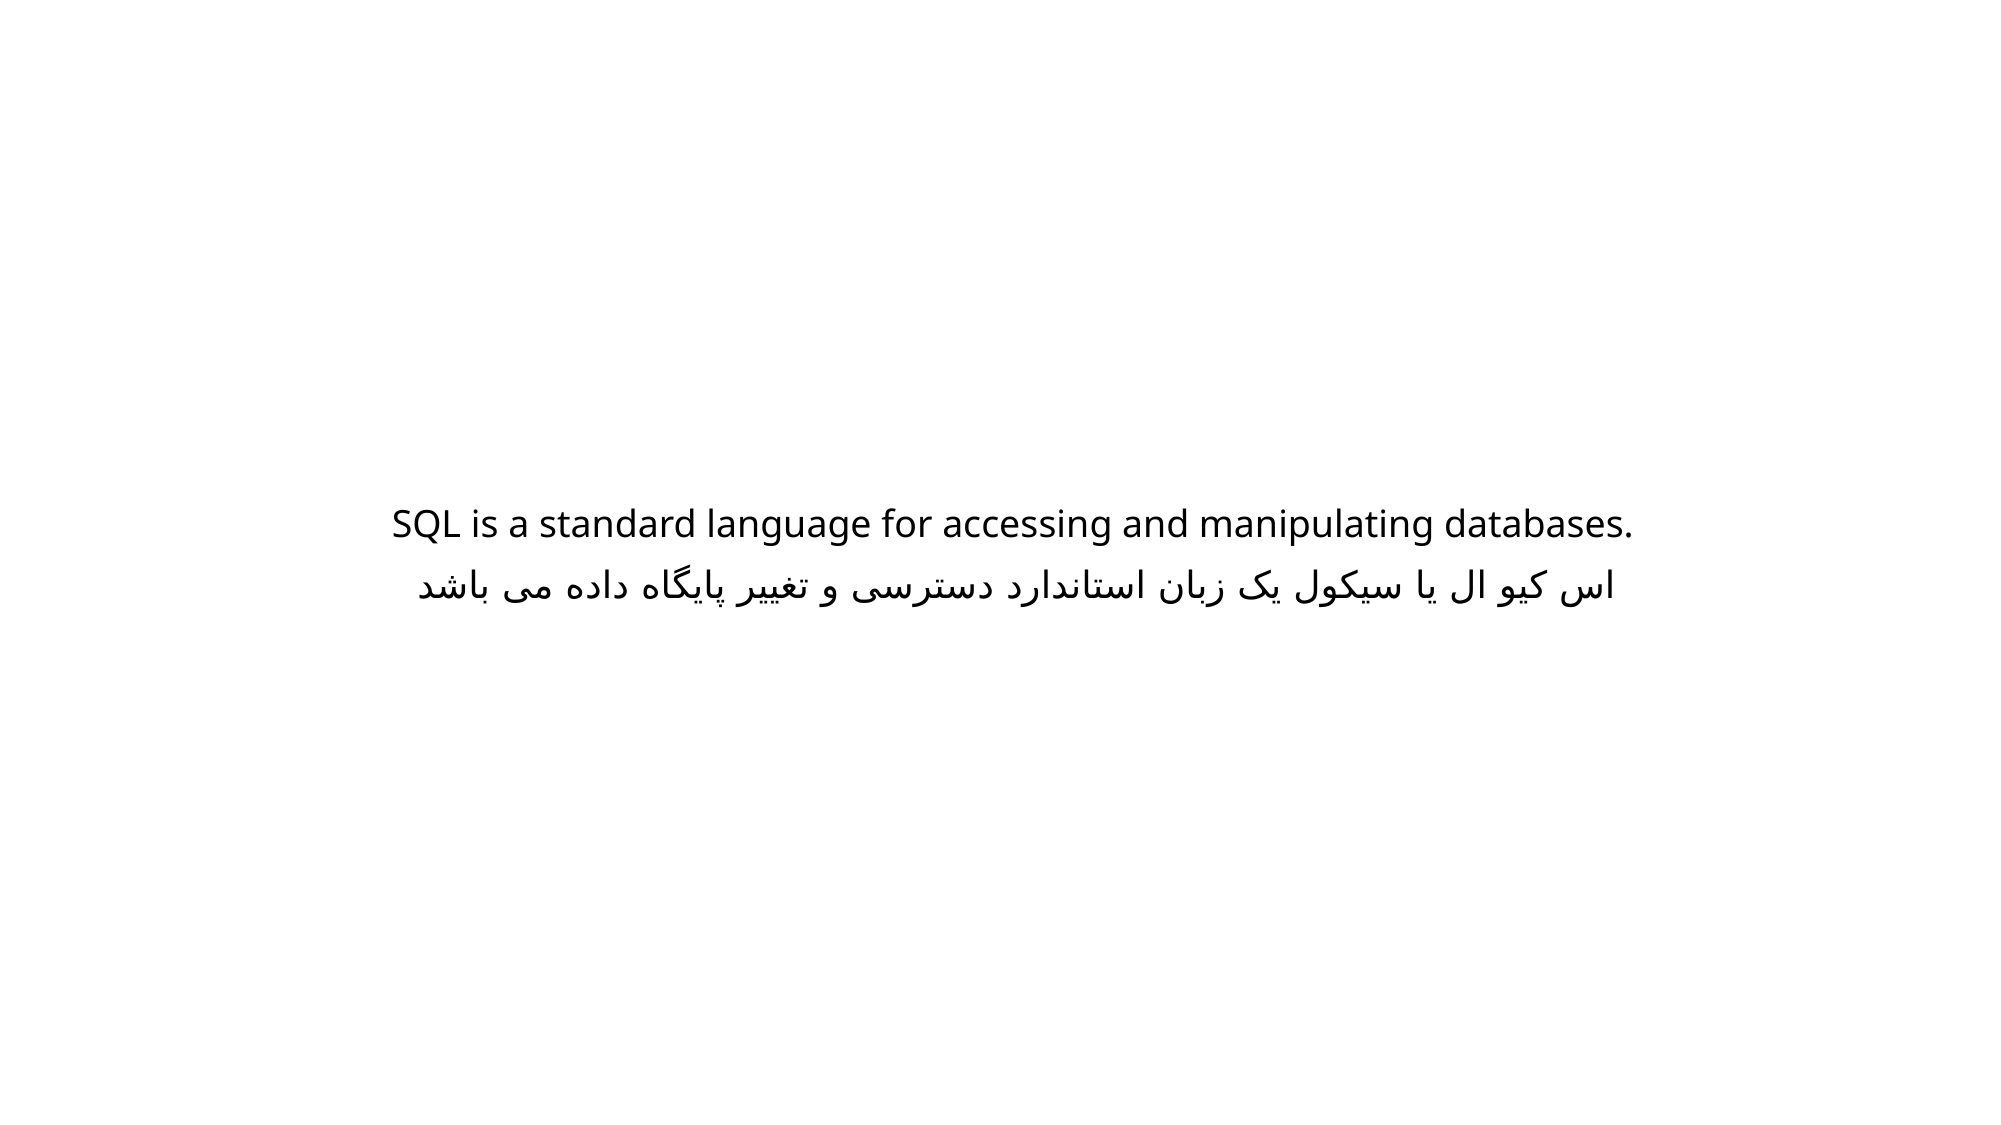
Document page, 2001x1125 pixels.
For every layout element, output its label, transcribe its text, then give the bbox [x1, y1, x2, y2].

text_box اس کیو ال یا سیکول یک زبان استاندارد دسترسی و تغییر پایگاه داده می باشد [377, 553, 1657, 614]
text_box SQL is a standard language for accessing and manipulating databases. [377, 492, 1657, 553]
